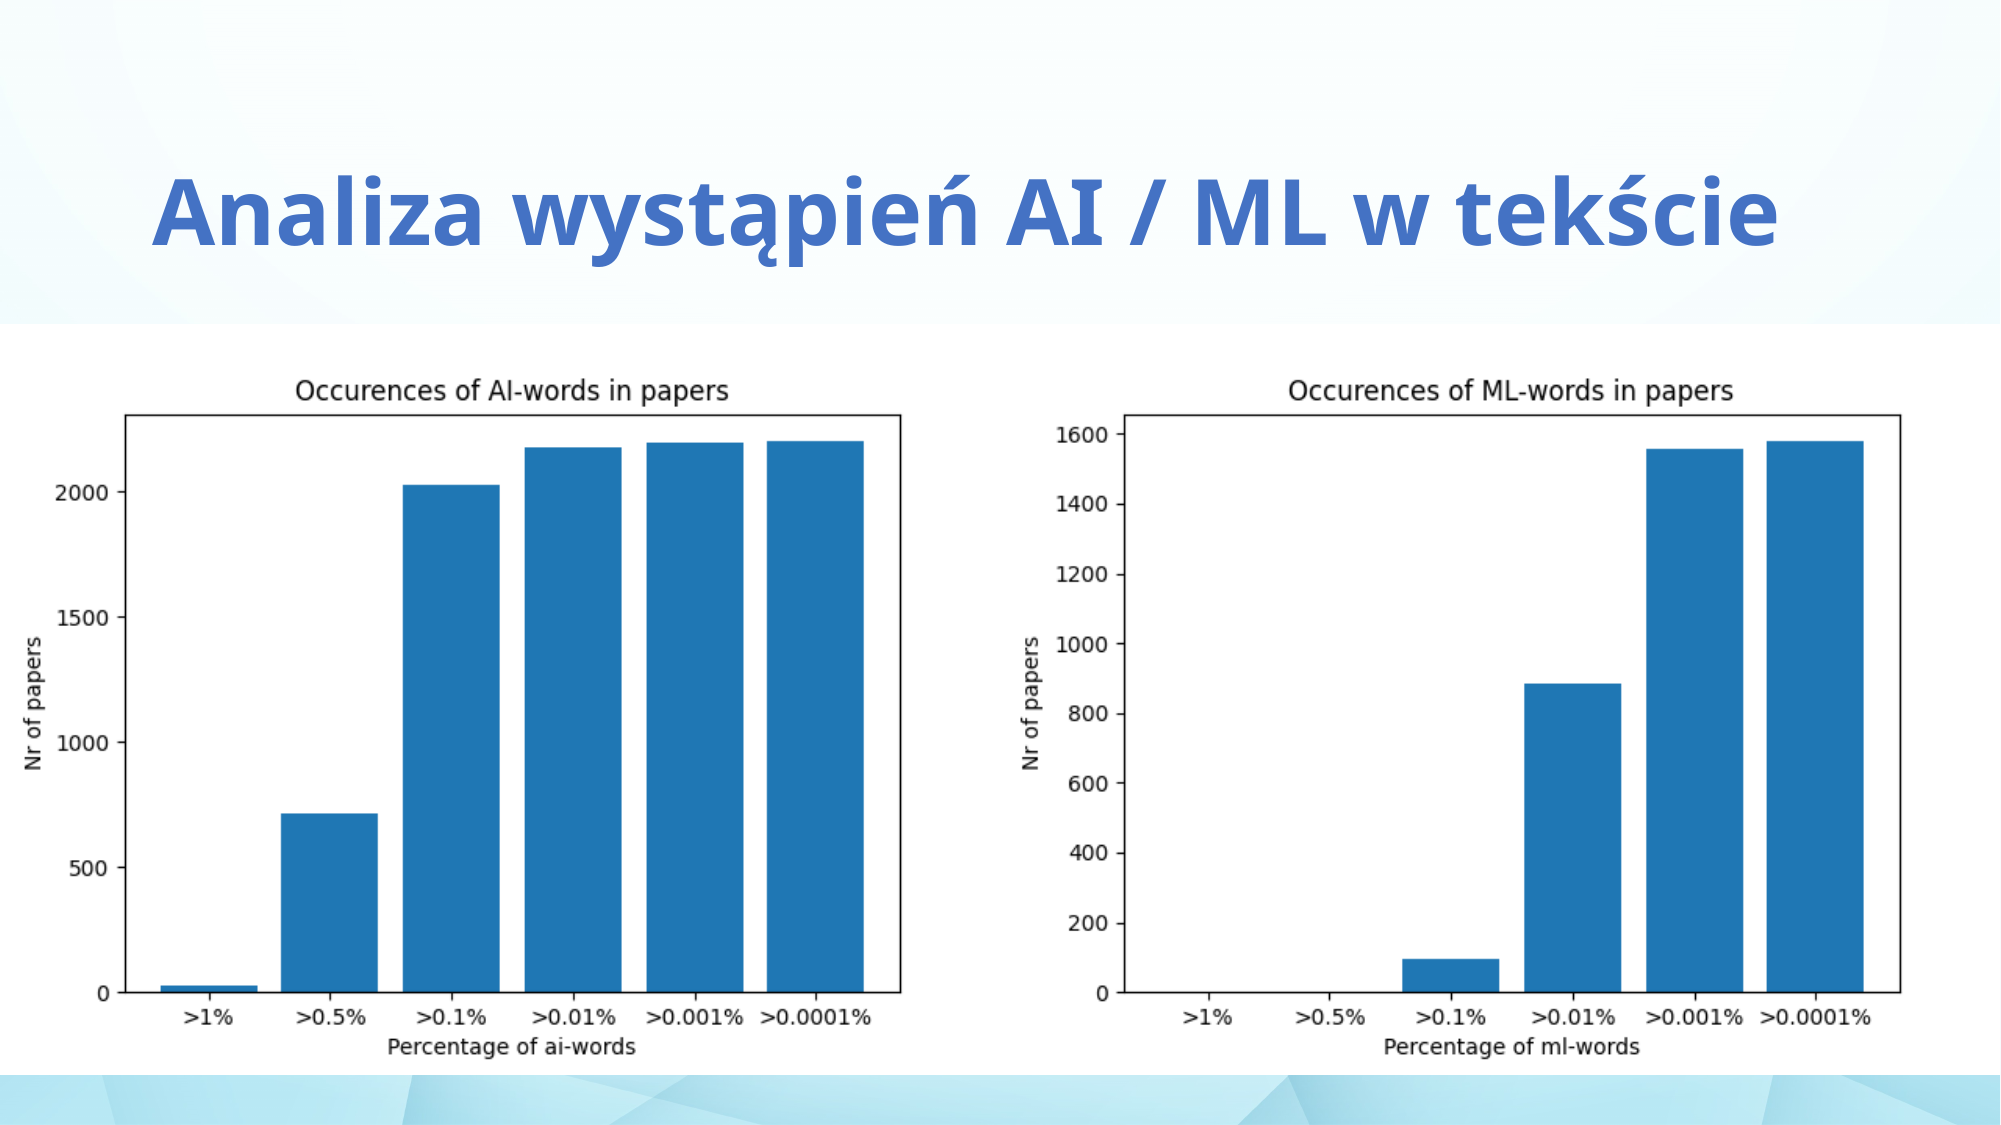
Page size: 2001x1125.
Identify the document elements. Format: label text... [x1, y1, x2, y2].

picture [0, 0, 2001, 1125]
title Analiza wystąpień AI / ML w tekście [137, 107, 1863, 324]
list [0, 324, 999, 1075]
